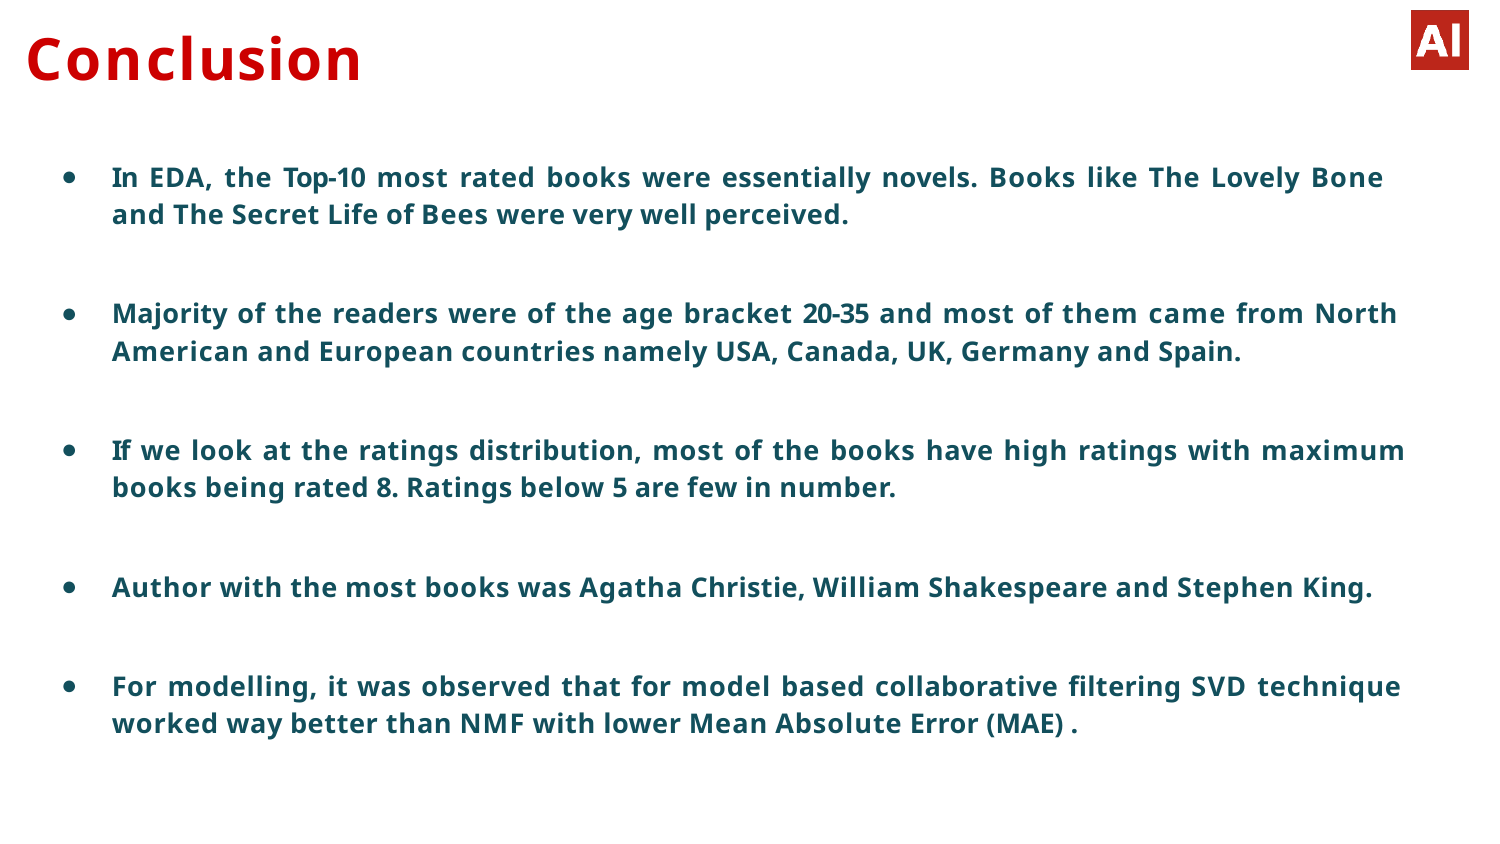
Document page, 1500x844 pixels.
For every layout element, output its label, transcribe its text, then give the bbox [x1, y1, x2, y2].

text_box In EDA, the Top-10 most rated books were essentially novels. Books like The Lovely Bone and The Secret Life of Bees were very well perceived. Majority of the readers were of the age bracket 20-35 and most of them came from North American and European countries namely USA, Canada, UK, Germany and Spain. If we look at the ratings distribution, most of the books have high ratings with maximum books being rated 8. Ratings below 5 are few in number. Author with the most books was Agatha Christie, William Shakespeare and Stephen King. For modelling, it was observed that for model based collaborative filtering SVD technique worked way better than NMF with lower Mean Absolute Error (MAE) . [58, 153, 1420, 739]
picture [1411, 10, 1469, 70]
title Conclusion [23, 20, 368, 164]
